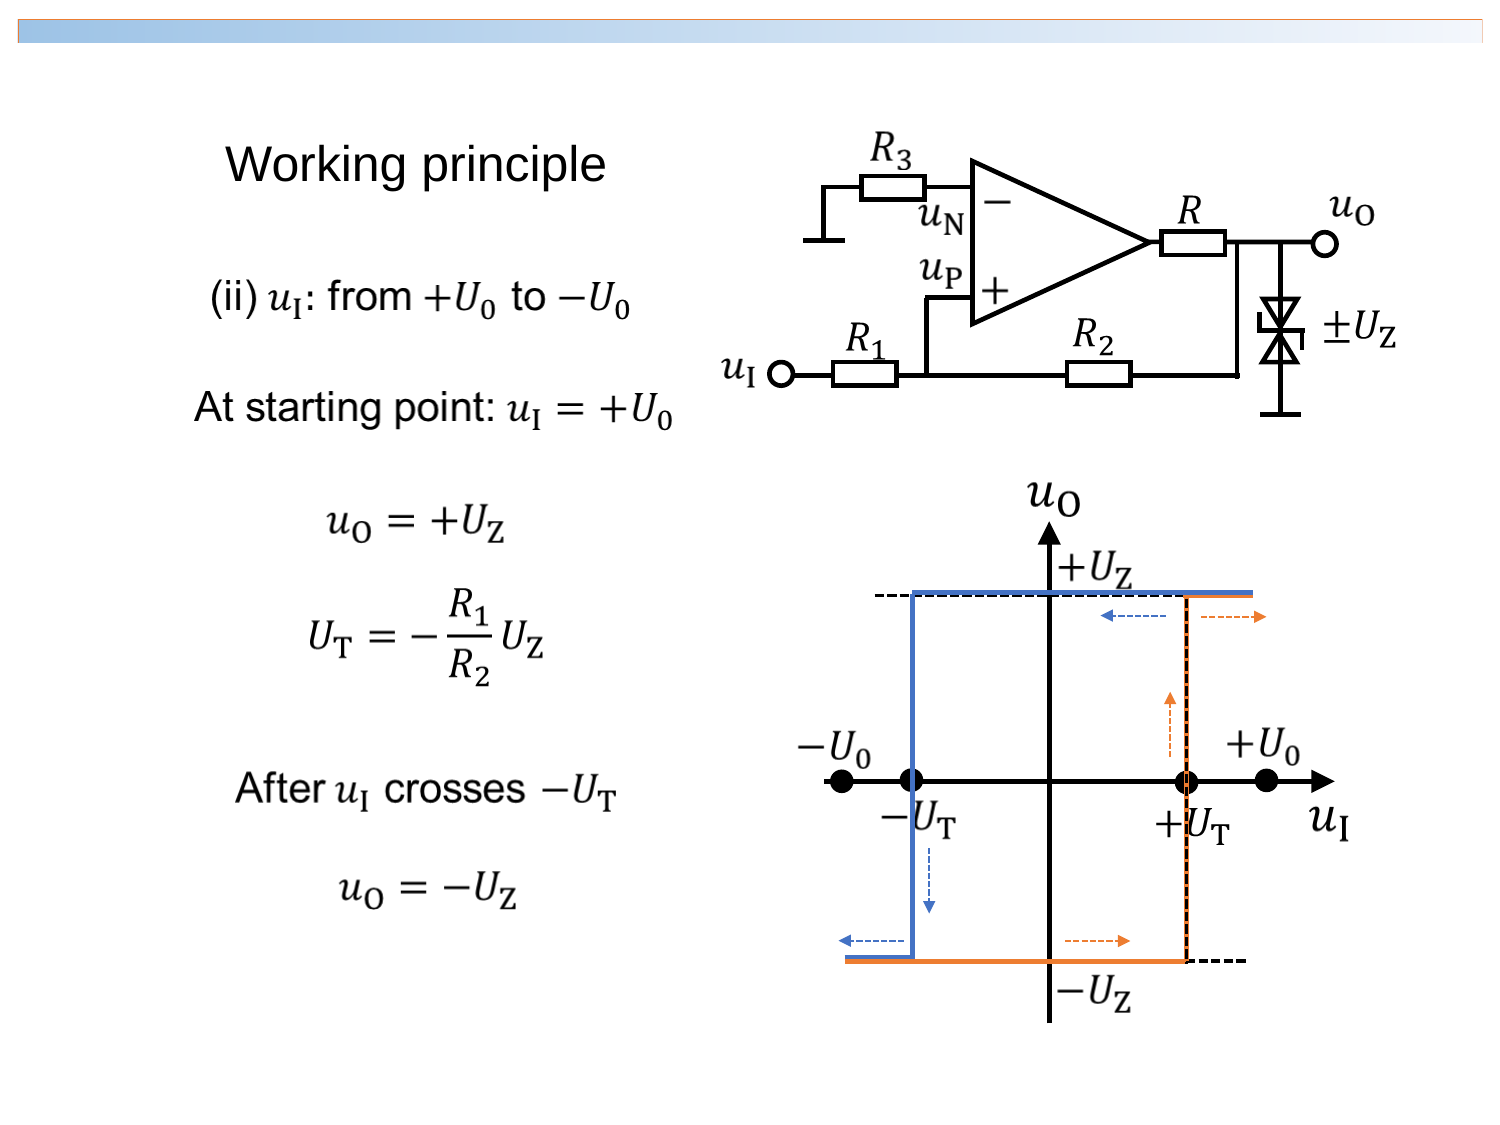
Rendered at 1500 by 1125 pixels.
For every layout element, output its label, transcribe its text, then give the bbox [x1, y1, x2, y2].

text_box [824, 451, 1381, 1024]
text_box [220, 754, 646, 820]
text_box [272, 861, 585, 912]
text_box [179, 372, 715, 438]
text_box [260, 493, 573, 545]
text_box [17, 18, 1483, 44]
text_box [715, 118, 1417, 416]
text_box [774, 713, 824, 775]
text_box [194, 261, 659, 328]
text_box [249, 583, 603, 687]
text_box Working principle [96, 123, 715, 199]
